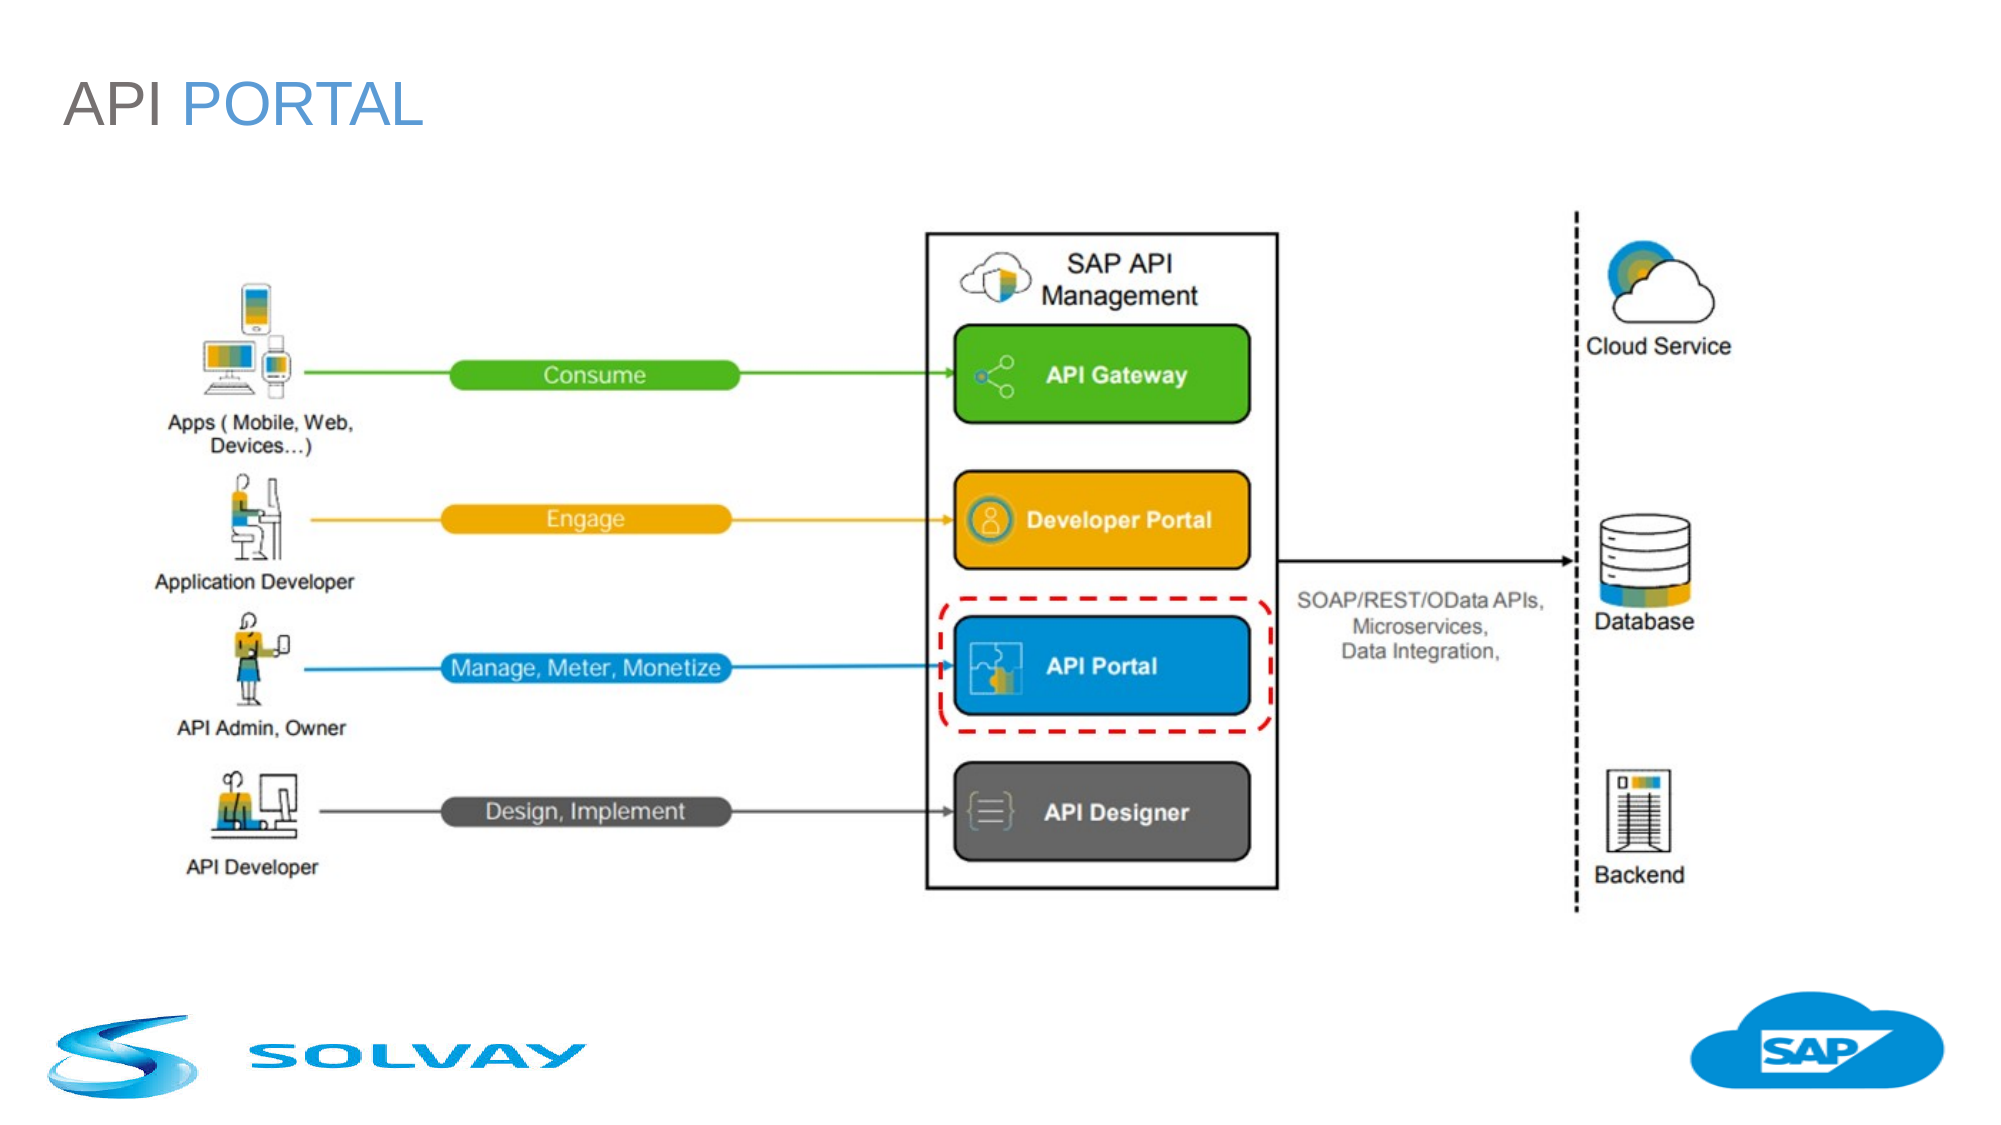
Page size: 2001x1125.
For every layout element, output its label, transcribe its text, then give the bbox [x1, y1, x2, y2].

text_box API PORTAL [48, 55, 456, 145]
picture [46, 1014, 589, 1100]
picture [125, 205, 1954, 1125]
